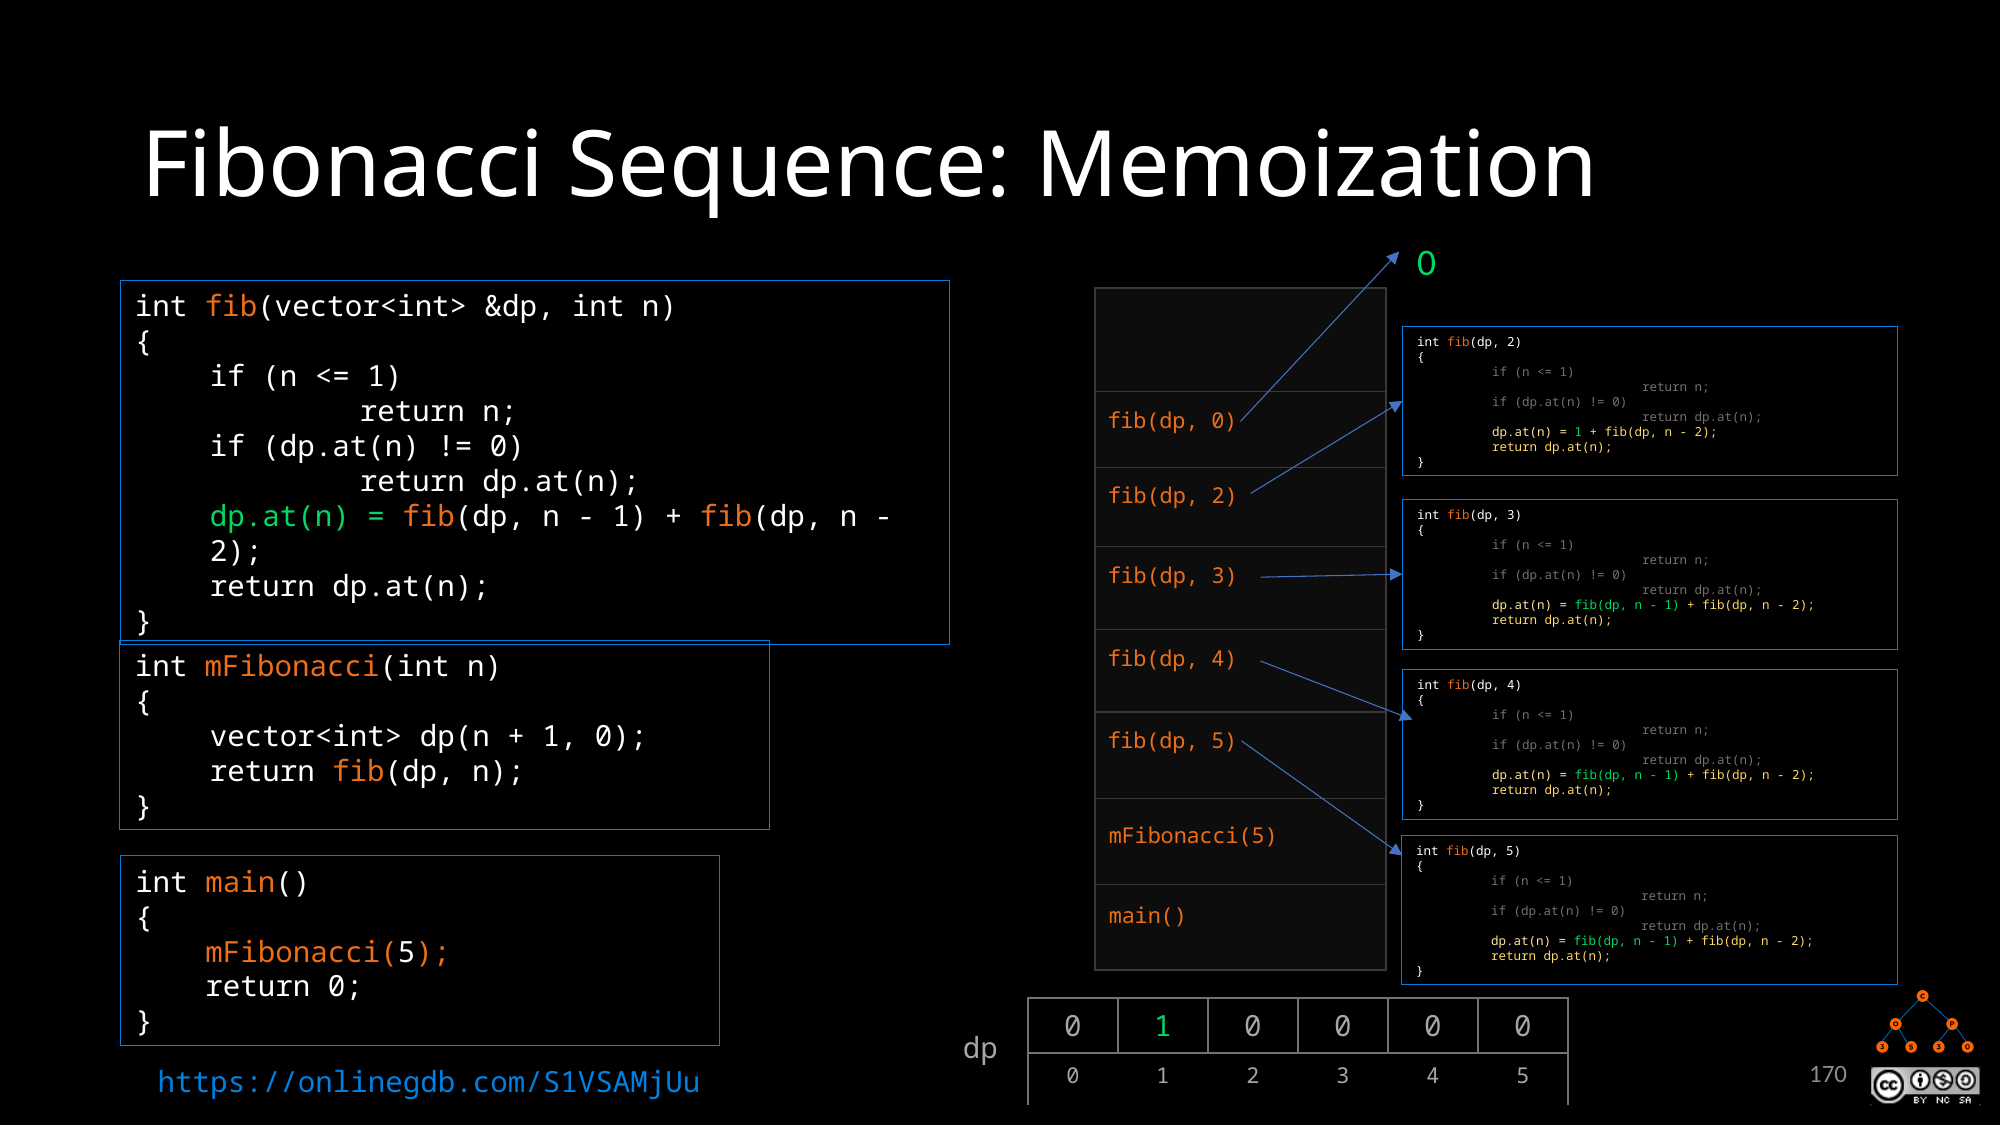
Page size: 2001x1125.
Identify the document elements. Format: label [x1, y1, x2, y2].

table_header [1299, 999, 1387, 1052]
text_box [948, 1022, 1024, 1072]
table_cell [1029, 1054, 1567, 1105]
table_header [1029, 999, 1117, 1052]
text_box [142, 1056, 742, 1111]
table_header [1479, 999, 1567, 1052]
text_box [119, 280, 950, 830]
table_header [1209, 999, 1297, 1052]
title [126, 57, 1751, 276]
table_header [1119, 999, 1207, 1052]
text_box [977, 251, 1995, 1106]
text_box [120, 855, 720, 1046]
slide_number [1569, 1042, 1856, 1103]
table_header [1389, 999, 1477, 1052]
text_box [1402, 230, 1509, 291]
